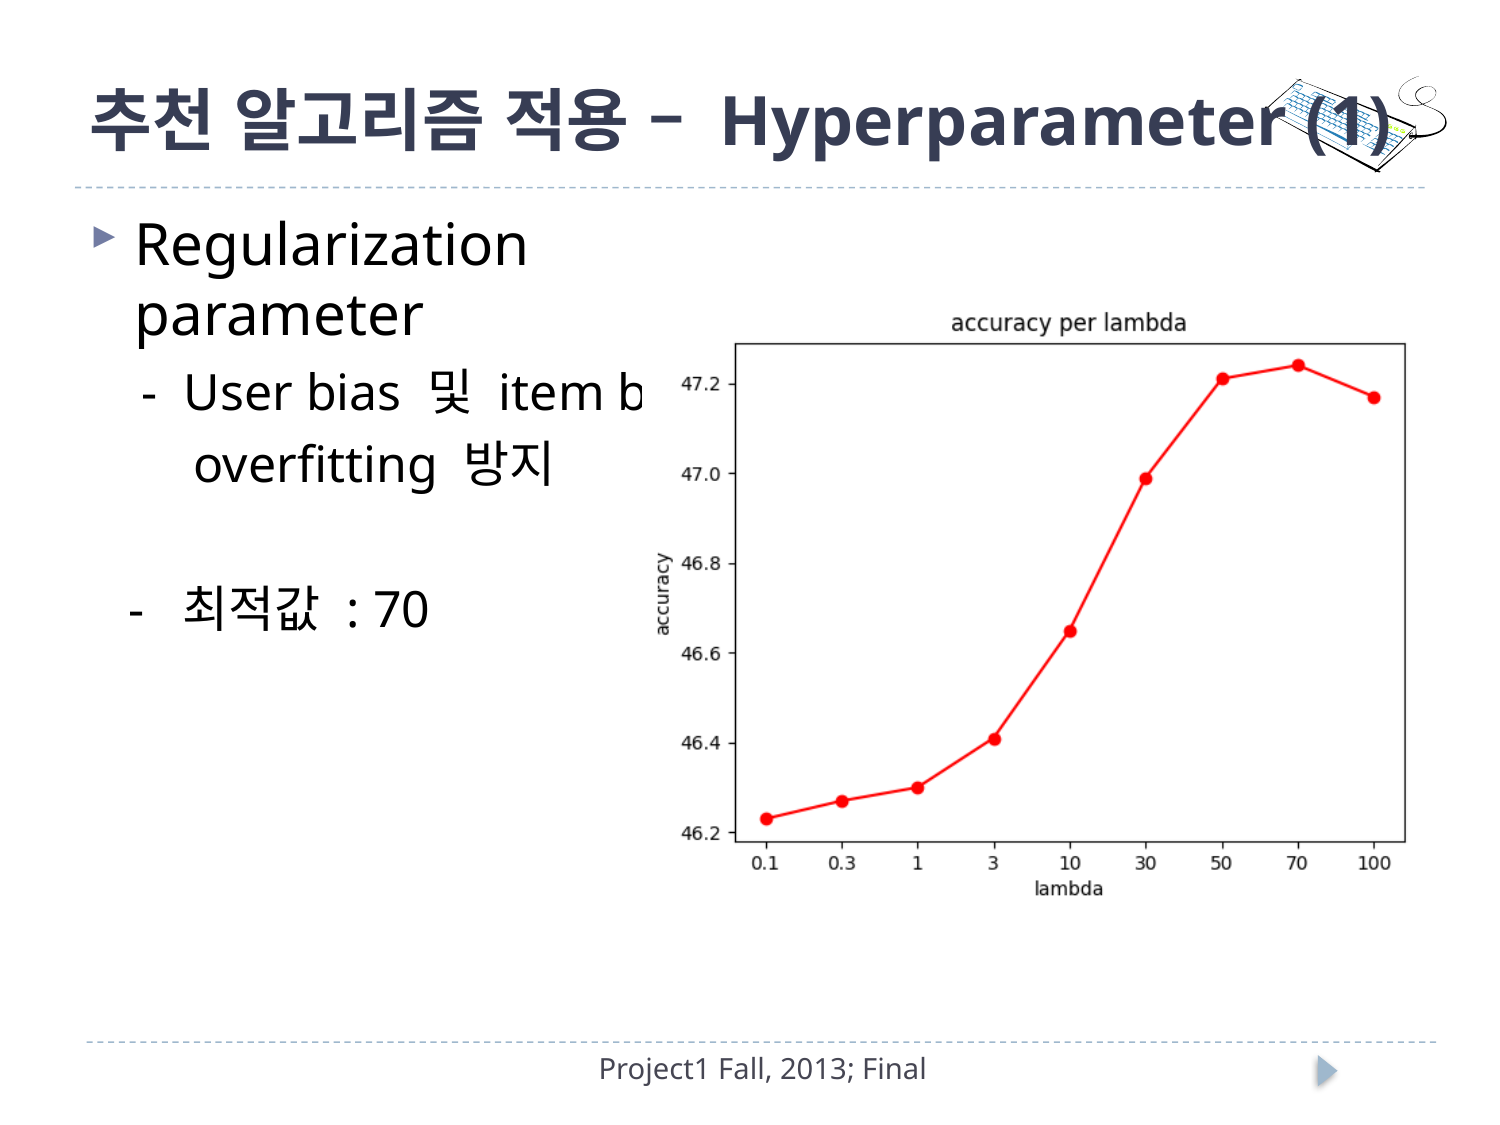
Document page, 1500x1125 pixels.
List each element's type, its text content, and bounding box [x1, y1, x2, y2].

footer Project1 Fall, 2013; Final [475, 1042, 1051, 1103]
list Regularization parameter - User bias 및 item bias overfitting 방지 - 최적값 : 70 [75, 200, 790, 1036]
title 추천 알고리즘 적용 – Hyperparameter (1) [75, 60, 1425, 167]
picture [641, 295, 1426, 914]
